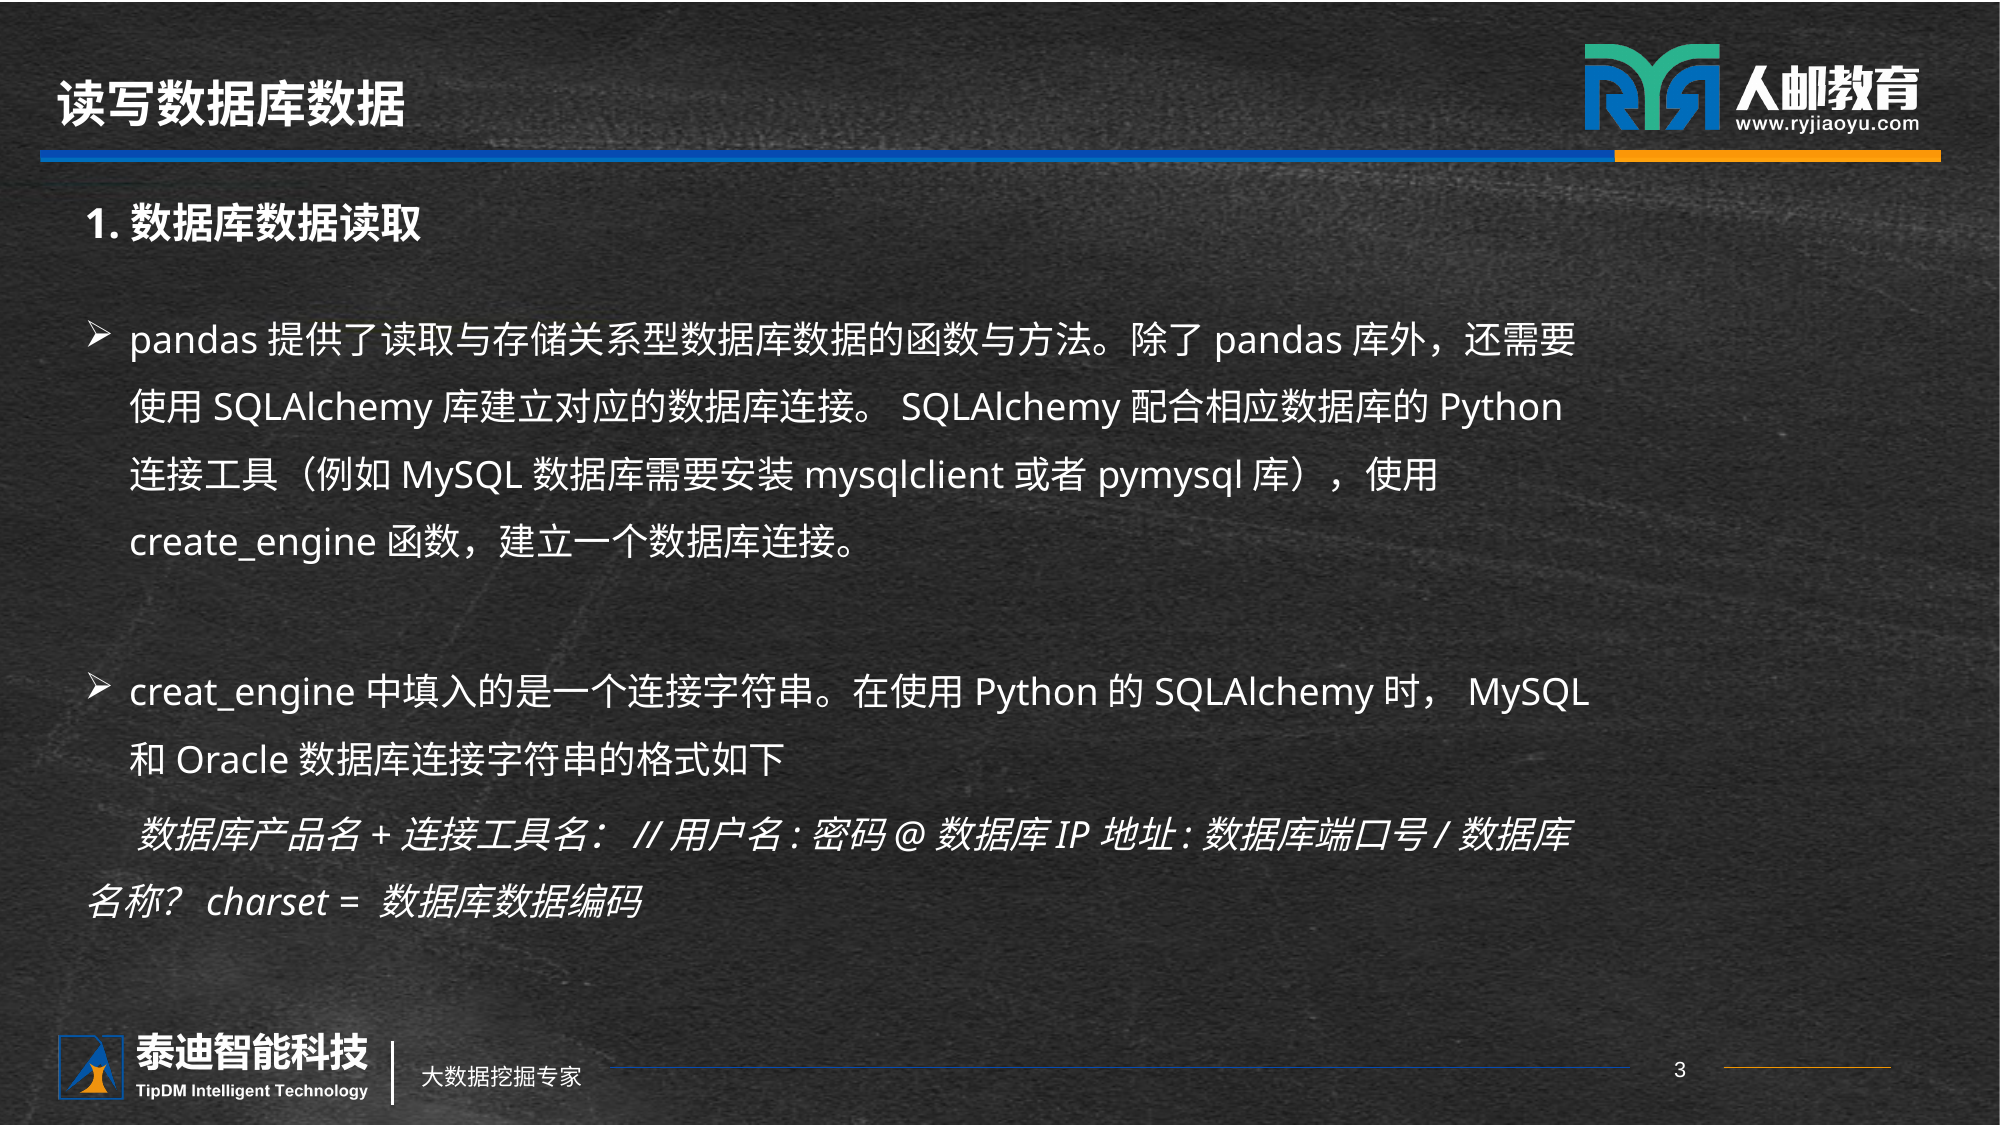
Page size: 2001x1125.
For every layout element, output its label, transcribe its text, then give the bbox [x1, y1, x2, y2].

list 1.数据库数据读取 [69, 186, 1892, 257]
picture [0, 2, 2000, 1125]
title 读写数据库数据 [41, 58, 1842, 146]
list pandas提供了读取与存储关系型数据库数据的函数与方法。除了pandas库外，还需要使用SQLAlchemy库建立对应的数据库连接。SQLAlchemy配合相应数据库的Python连接工具（例如MySQL数据库需要安装mysqlclient或者pymysql库），使用create_engine函数，建立一个数据库连接。 creat_engine中填入的是一个连接字符串。在使用Python的SQLAlchemy时，MySQL和Oracle数据库连接字符串的格式如下 数据库产品名+连接工具名：//用户名:密码@数据库IP地址:数据库端口号/数据库名称？charset = 数据库数据编码 [69, 285, 1618, 1003]
